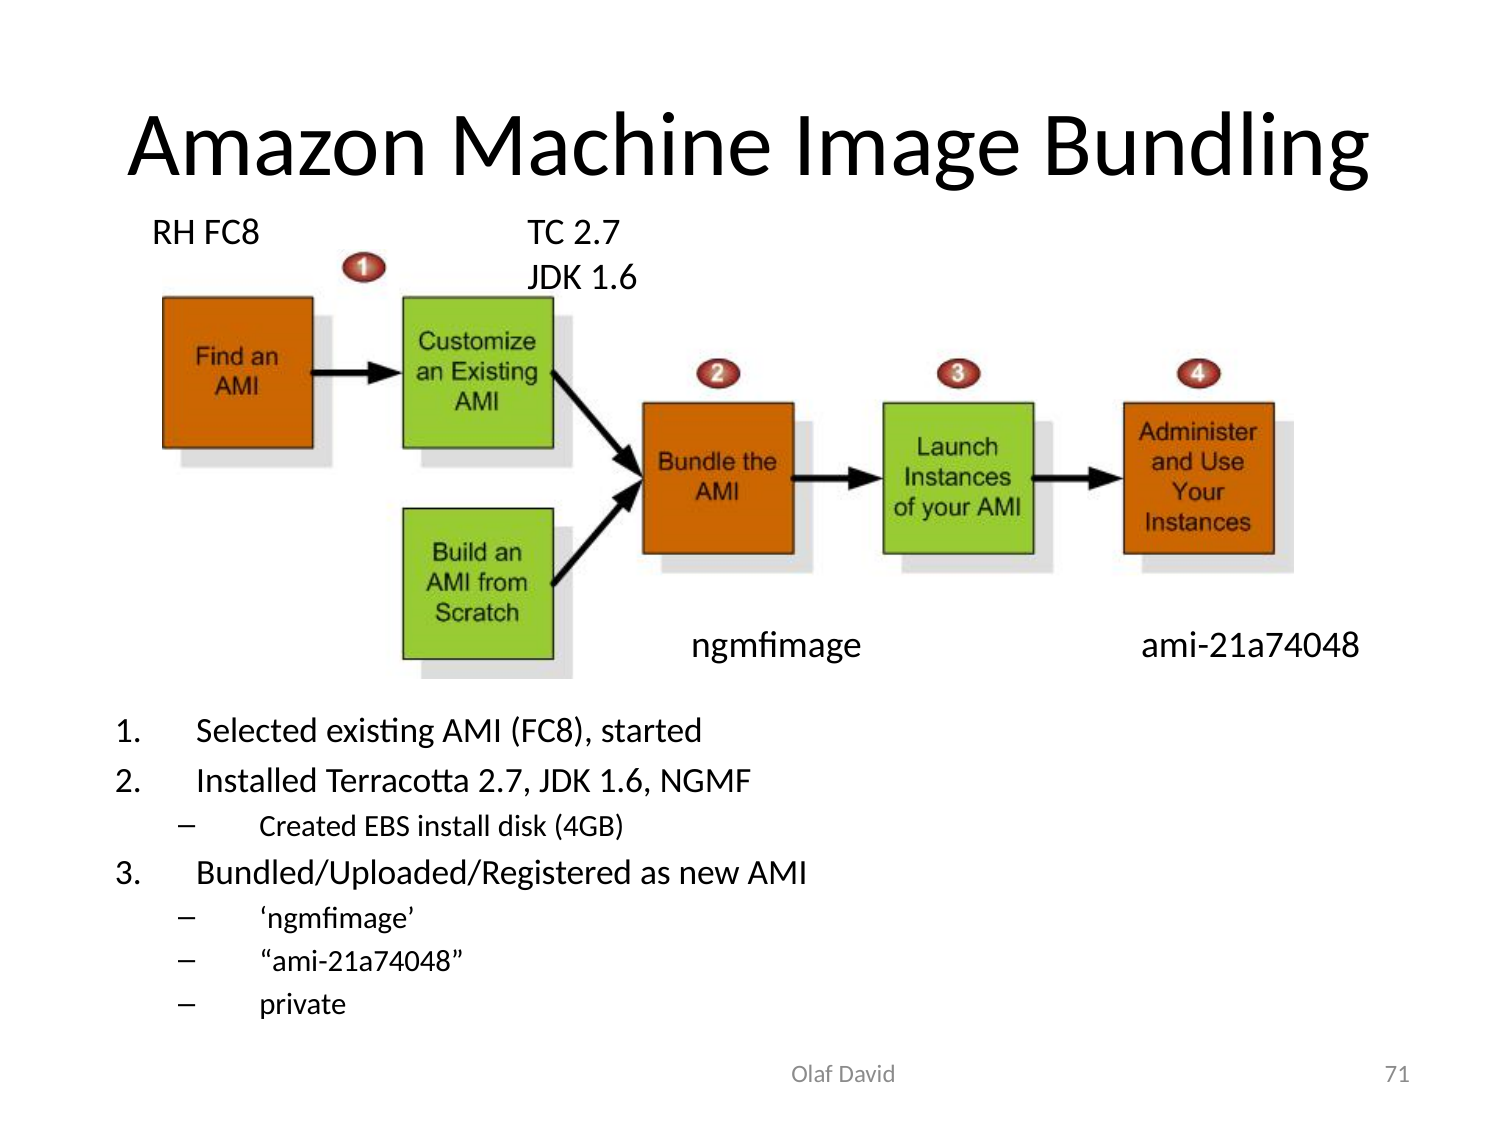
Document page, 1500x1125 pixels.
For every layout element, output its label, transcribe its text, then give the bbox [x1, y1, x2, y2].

text_box Selected existing AMI (FC8), started Installed Terracotta 2.7, JDK 1.6, NGMF Created EBS install disk (4GB) Bundled/Uploaded/Registered as new AMI ‘ngmfimage’ “ami-21a74048” private [99, 699, 1363, 1030]
title Amazon Machine Image Bundling [75, 45, 1425, 233]
text_box TC 2.7 JDK 1.6 [512, 199, 655, 248]
text_box ami-21a74048 [1298, 612, 1375, 673]
text_box RH FC8 [137, 199, 288, 260]
slide_number 71 [1212, 1042, 1425, 1103]
footer Olaf David [512, 1042, 1175, 1103]
picture [162, 249, 1294, 679]
